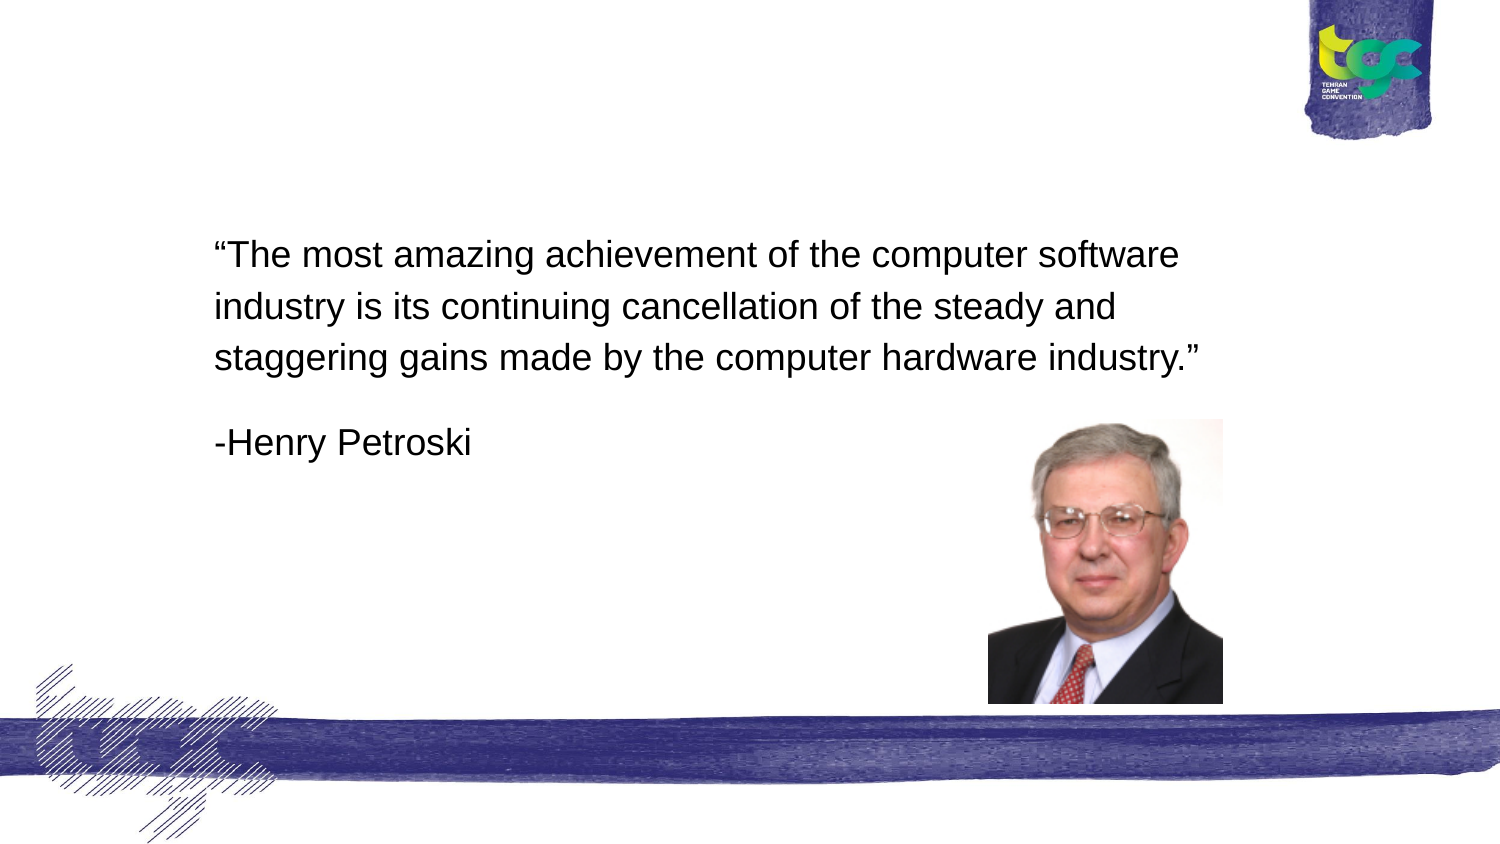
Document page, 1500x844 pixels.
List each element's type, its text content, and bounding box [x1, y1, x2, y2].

list “The most amazing achievement of the computer software industry is its continuing cancellation of the steady and staggering gains made by the computer hardware industry.” -Henry Petroski [199, 208, 1223, 686]
picture [0, 0, 1500, 844]
